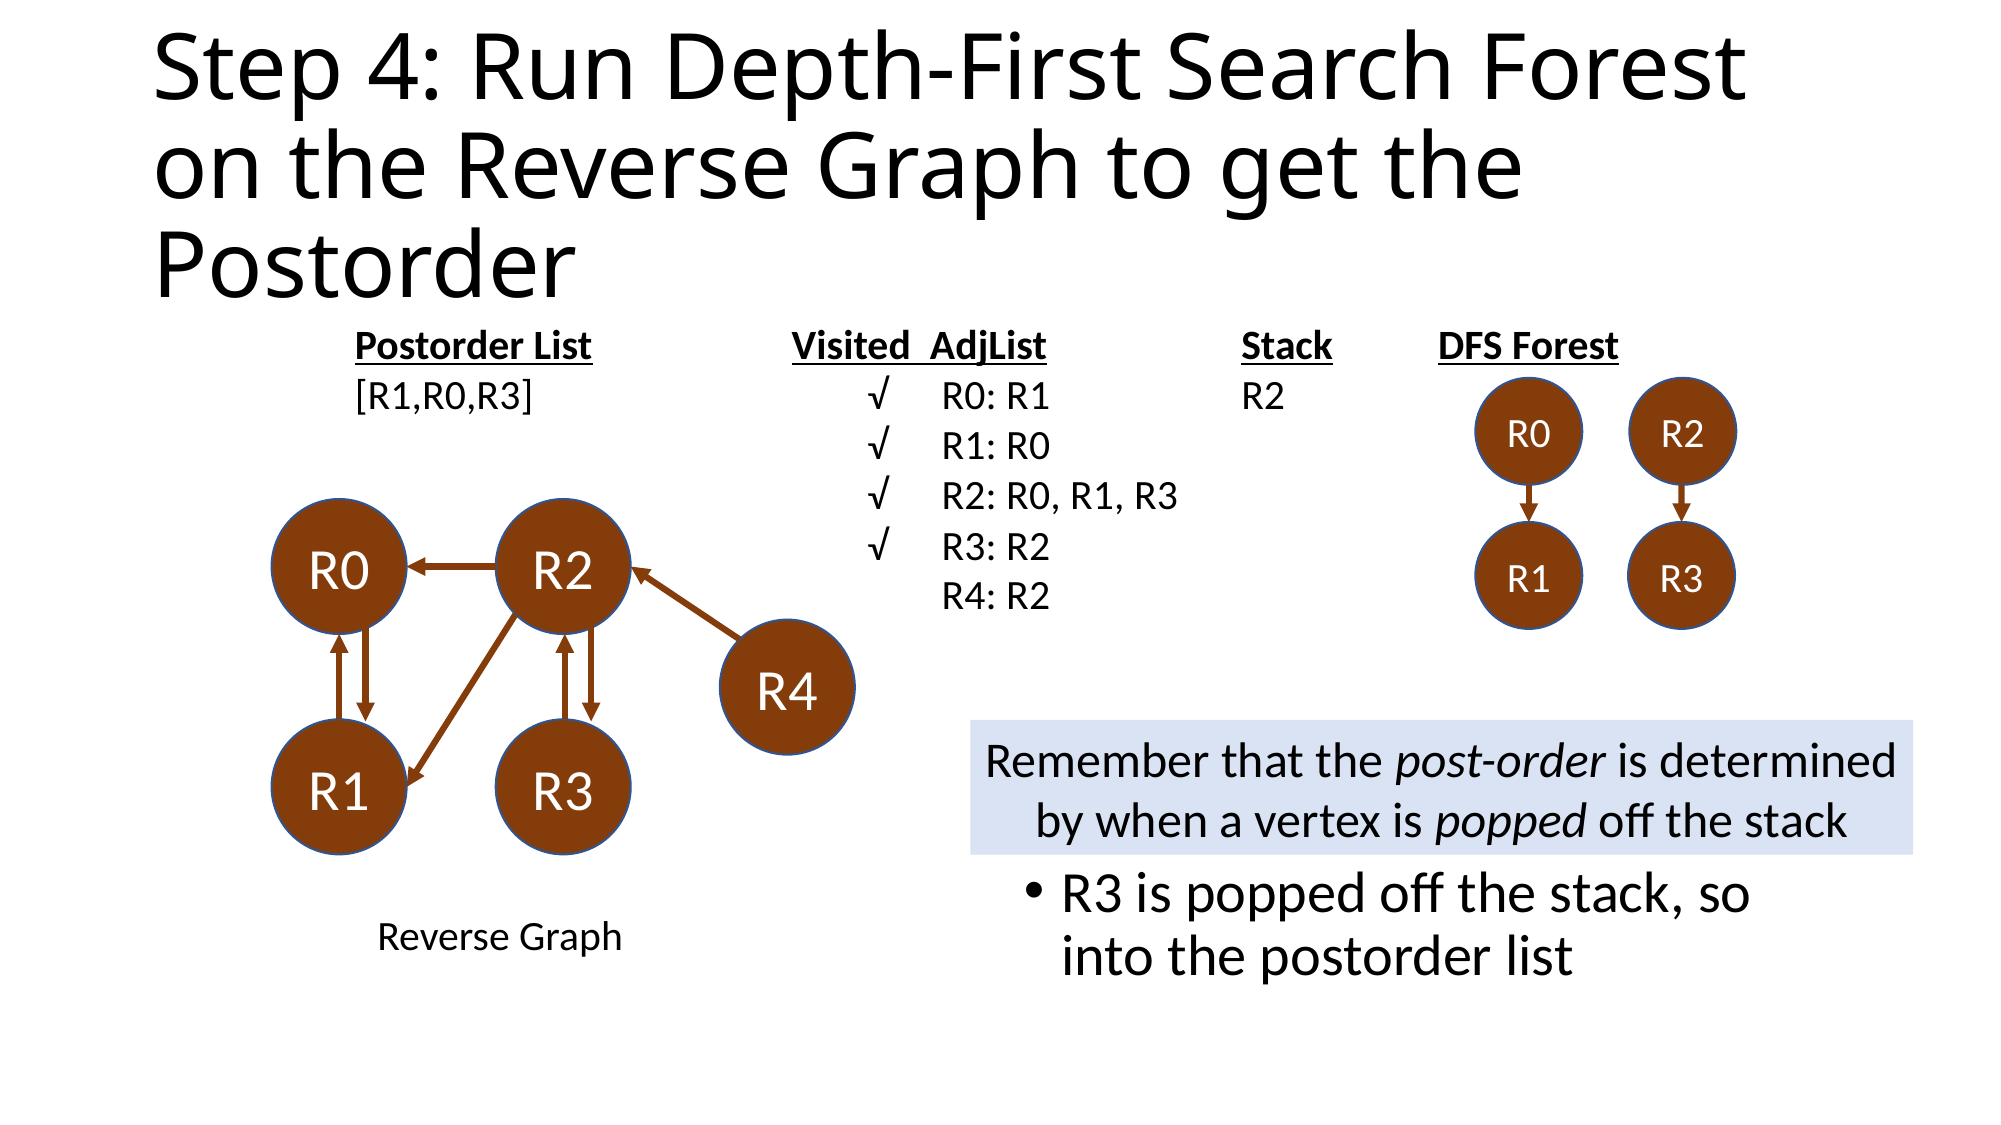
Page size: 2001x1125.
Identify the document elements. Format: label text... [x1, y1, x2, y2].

text_box Visited AdjList √ R0: R1 √ R1: R0 √ R2: R0, R1, R3 √ R3: R2 R4: R2 [776, 310, 1194, 626]
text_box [271, 499, 855, 855]
text_box Remember that the post-order is determined by when a vertex is popped off the stack [970, 719, 1914, 855]
text_box Stack R2 [1226, 310, 1348, 426]
text_box DFS Forest [1423, 310, 1635, 376]
text_box R3 [1627, 521, 1737, 630]
text_box R2 [1628, 376, 1738, 486]
text_box Postorder List [R1,R0,R3] [340, 310, 608, 426]
text_box R1 [1474, 520, 1584, 630]
text_box Reverse Graph [362, 901, 639, 967]
title Step 4: Run Depth-First Search Forest on the Reverse Graph to get the Postorder [137, 59, 1863, 278]
text_box R0 [1474, 376, 1584, 486]
text_box R3 is popped off the stack, so into the postorder list [1008, 855, 1839, 1125]
